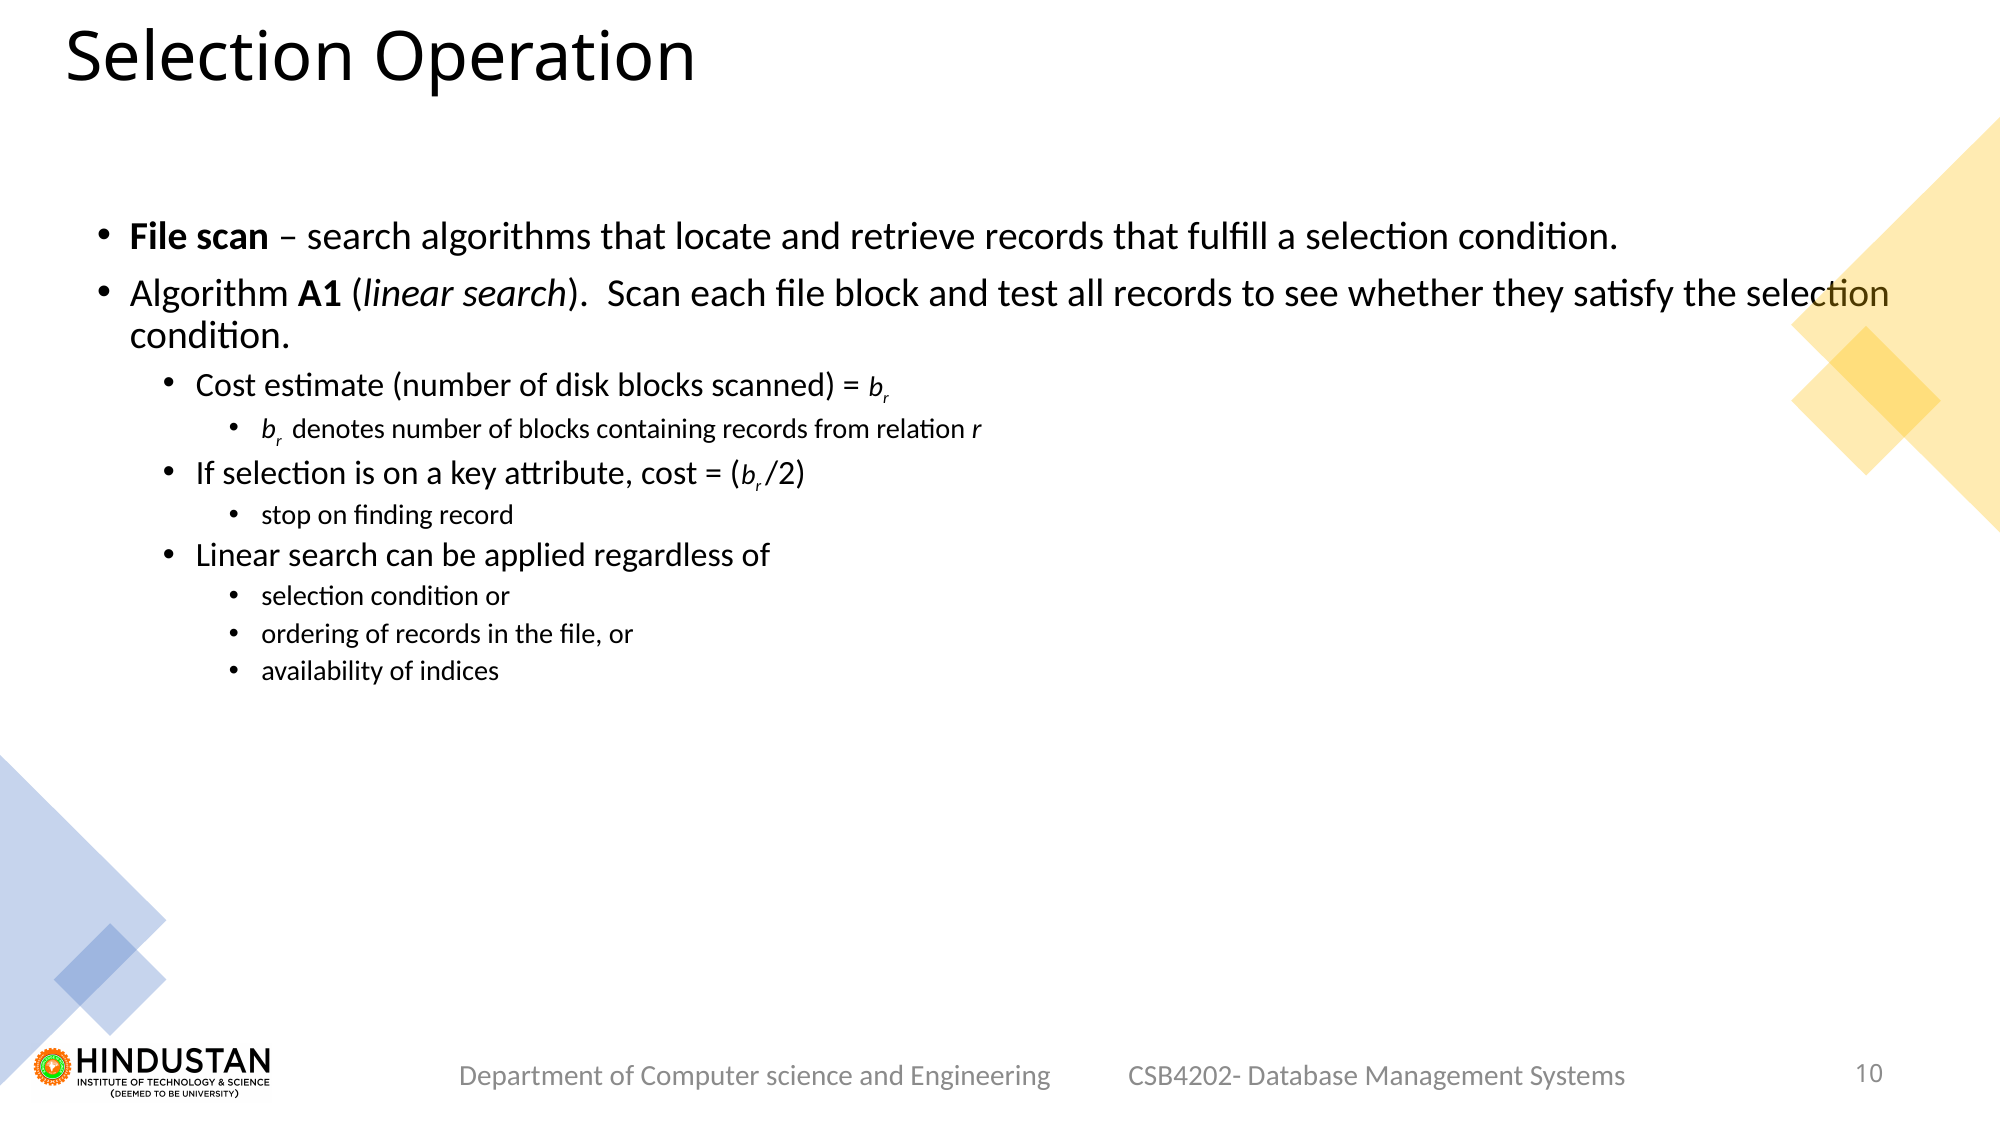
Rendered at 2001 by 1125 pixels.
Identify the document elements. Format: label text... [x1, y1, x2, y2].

text_box [52, 921, 168, 1038]
text_box [1789, 363, 1904, 477]
picture [31, 1043, 272, 1103]
list File scan – search algorithms that locate and retrieve records that fulfill a selection condition. Algorithm A1 (linear search). Scan each file block and test all records to see whether they satisfy the selection condition. Cost estimate (number of disk blocks scanned) = br br denotes number of blocks containing records from relation r If selection is on a key attribute, cost = (br /2) stop on finding record Linear search can be applied regardless of selection condition or ordering of records in the file, or availability of indices [82, 207, 1915, 696]
text_box [1789, 115, 2000, 535]
title Selection Operation [50, 13, 1706, 103]
footer Department of Computer science and Engineering CSB4202- Database Management Systems [339, 1043, 1747, 1104]
slide_number 10 [1834, 1042, 1899, 1103]
text_box [0, 753, 168, 1088]
